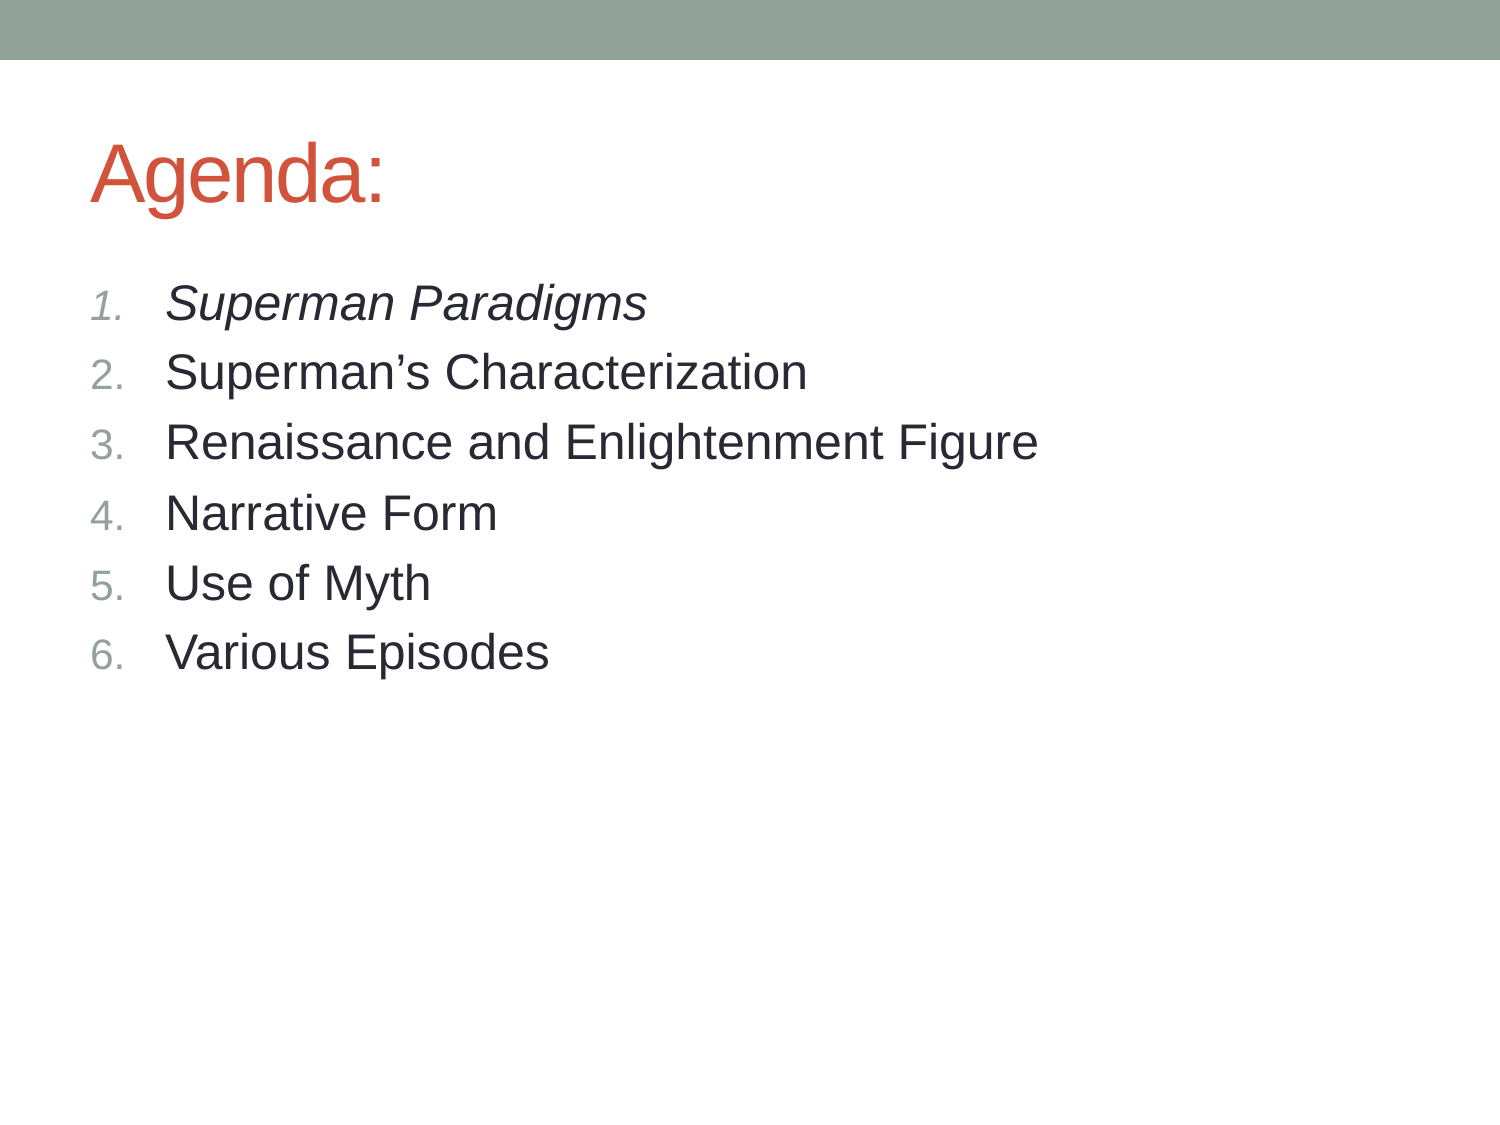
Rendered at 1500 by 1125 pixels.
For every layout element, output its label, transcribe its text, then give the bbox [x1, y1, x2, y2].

list Superman Paradigms Superman’s Characterization Renaissance and Enlightenment Figure Narrative Form Use of Myth Various Episodes [75, 262, 1425, 1063]
title Agenda: [75, 87, 1425, 250]
